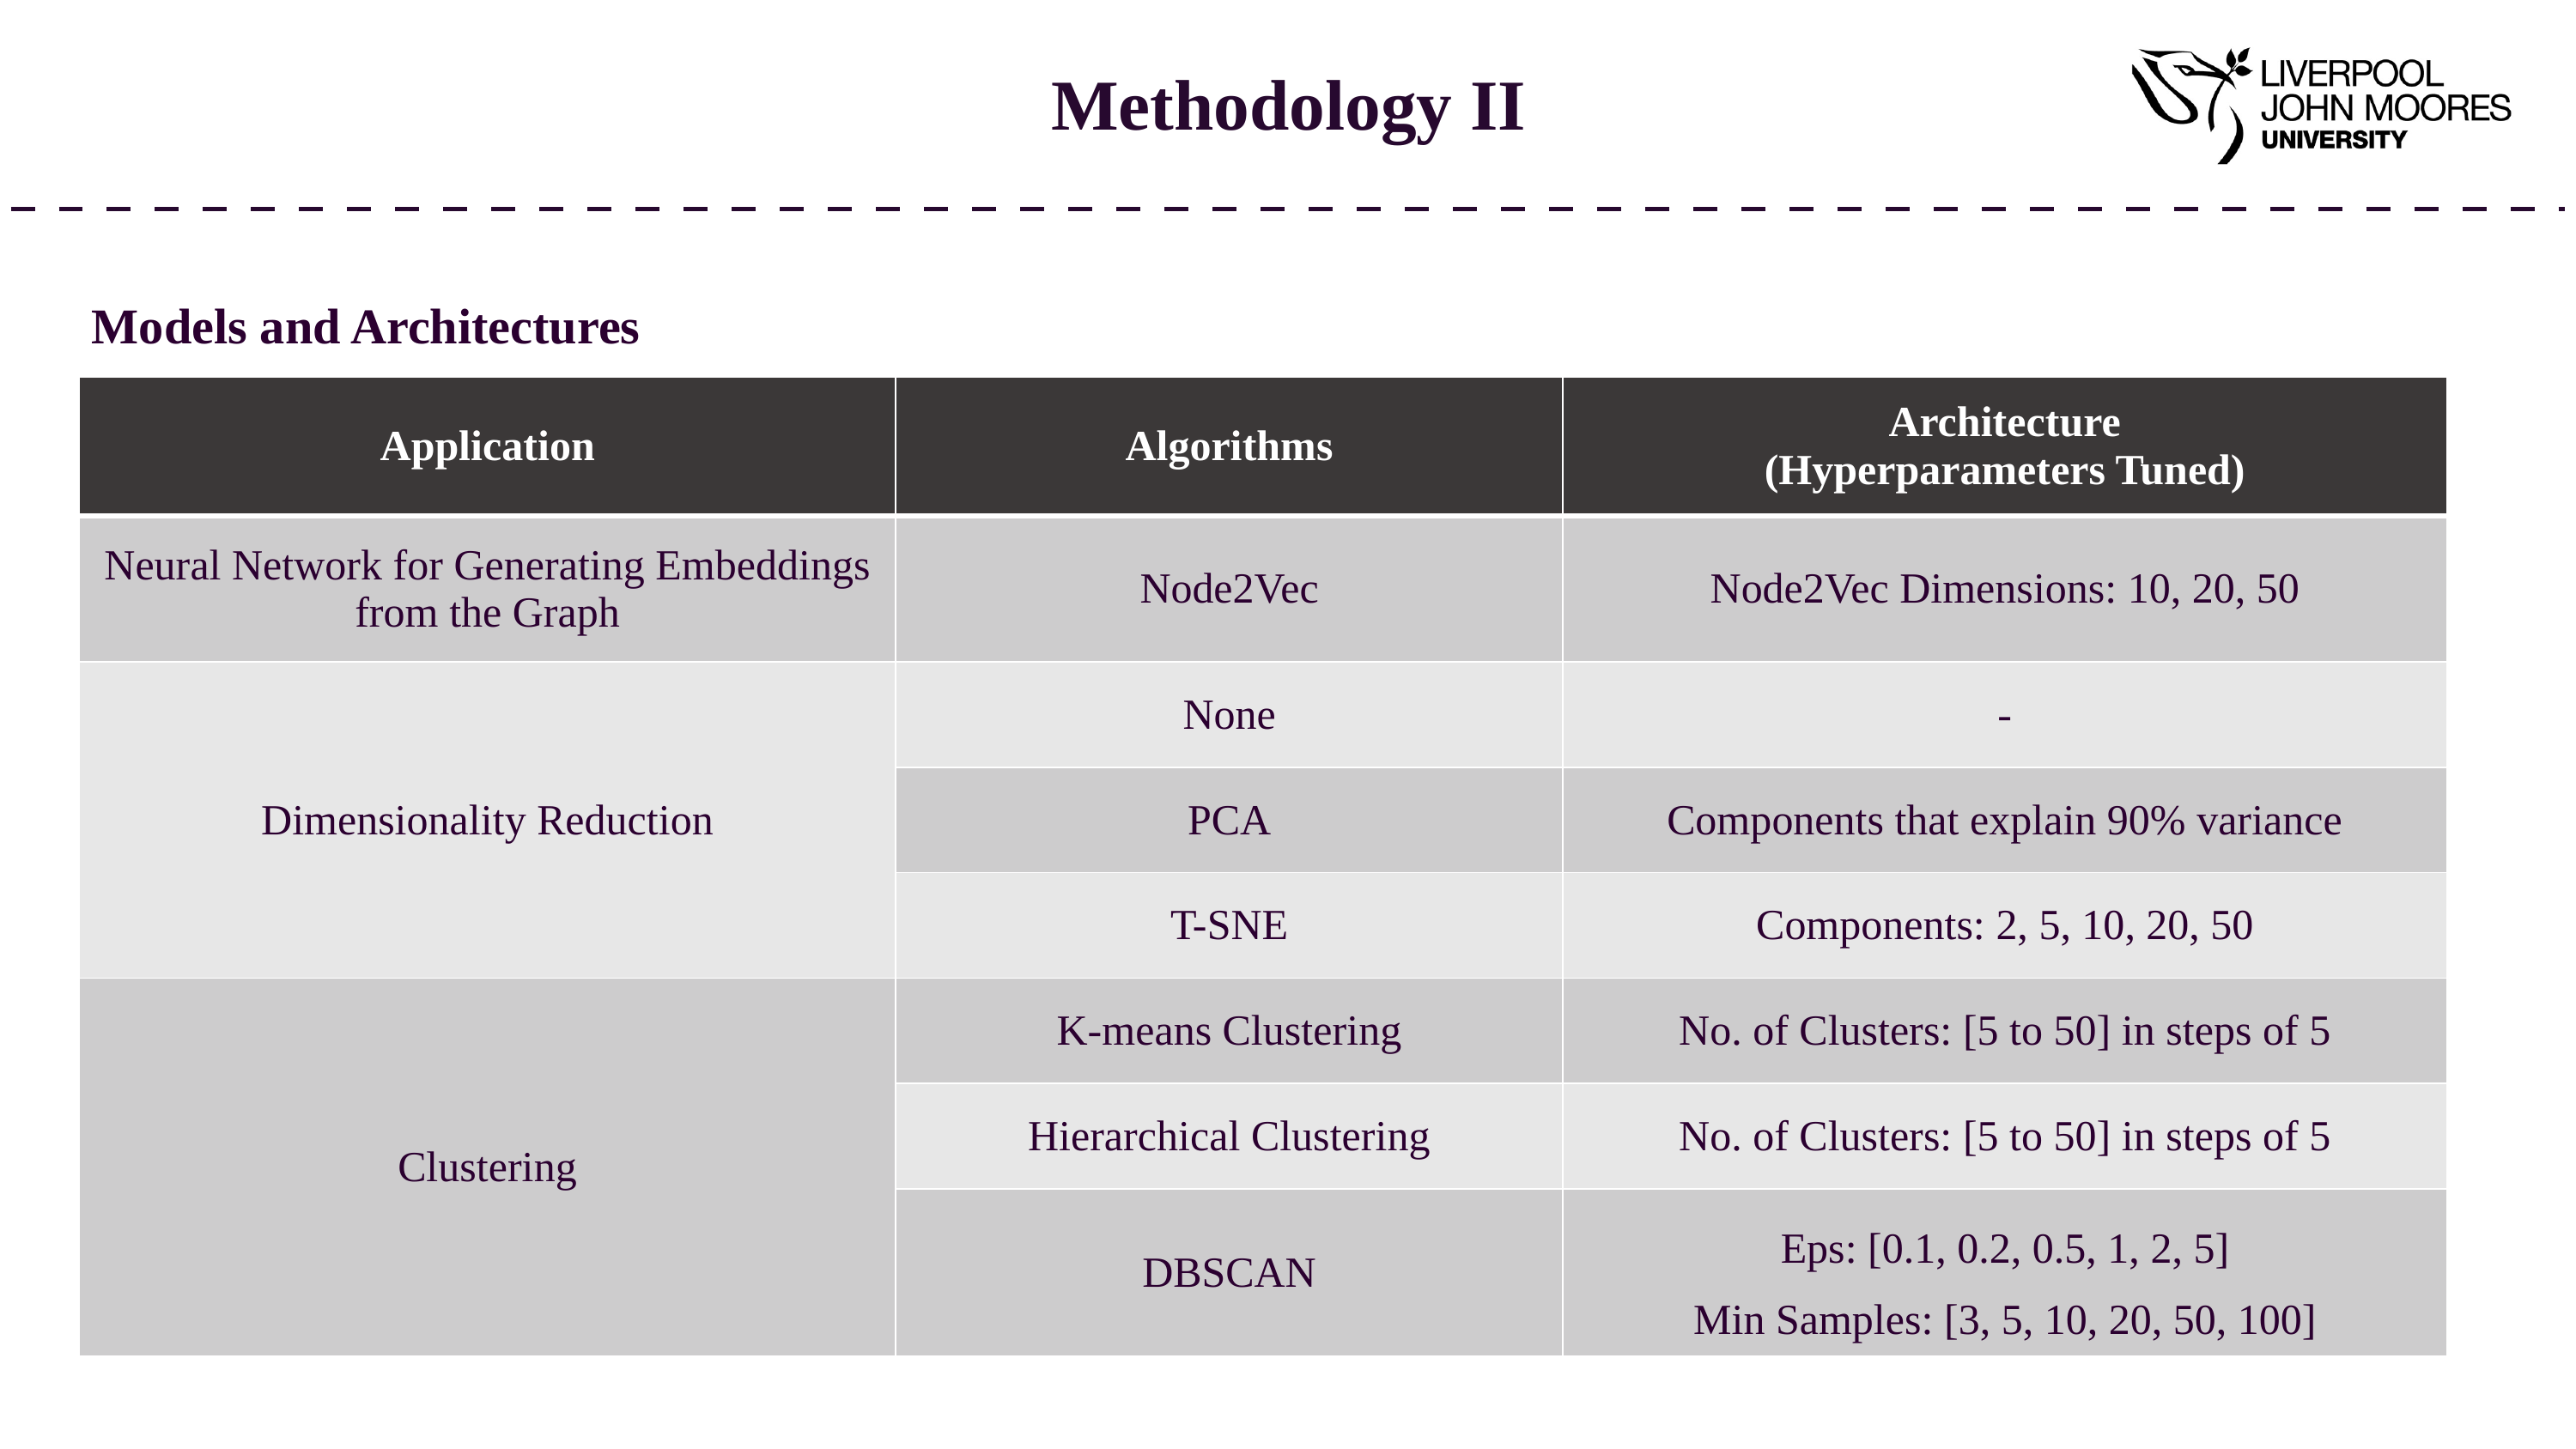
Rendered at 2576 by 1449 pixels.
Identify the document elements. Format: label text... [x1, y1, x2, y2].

text_box Models and Architectures [79, 227, 2006, 361]
table_cell T-SNE [896, 873, 1562, 978]
picture [2099, 32, 2543, 172]
table_cell Dimensionality Reduction [80, 663, 895, 978]
table_cell None [896, 663, 1562, 767]
table_header Application [80, 378, 895, 513]
table_cell Components: 2, 5, 10, 20, 50 [1564, 873, 2446, 978]
text_box Methodology II [79, 76, 2099, 150]
table_cell No. of Clusters: [5 to 50] in steps of 5 [1564, 1084, 2446, 1188]
table_cell DBSCAN [896, 1190, 1562, 1355]
table_cell Hierarchical Clustering [896, 1084, 1562, 1188]
table_cell Node2Vec Dimensions: 10, 20, 50 [1564, 518, 2446, 661]
table_cell Neural Network for Generating Embeddings from the Graph [80, 518, 895, 661]
table_cell - [1564, 663, 2446, 767]
table_cell Clustering [80, 979, 895, 1355]
table_cell Eps: [0.1, 0.2, 0.5, 1, 2, 5] Min Samples: [3, 5, 10, 20, 50, 100] [1564, 1190, 2446, 1355]
table_cell No. of Clusters: [5 to 50] in steps of 5 [1564, 979, 2446, 1082]
table_cell PCA [896, 768, 1562, 872]
table_cell K-means Clustering [896, 979, 1562, 1082]
table_cell Node2Vec [896, 518, 1562, 661]
table_header Architecture (Hyperparameters Tuned) [1564, 378, 2446, 513]
table_cell Components that explain 90% variance [1564, 768, 2446, 872]
table_header Algorithms [896, 378, 1562, 513]
